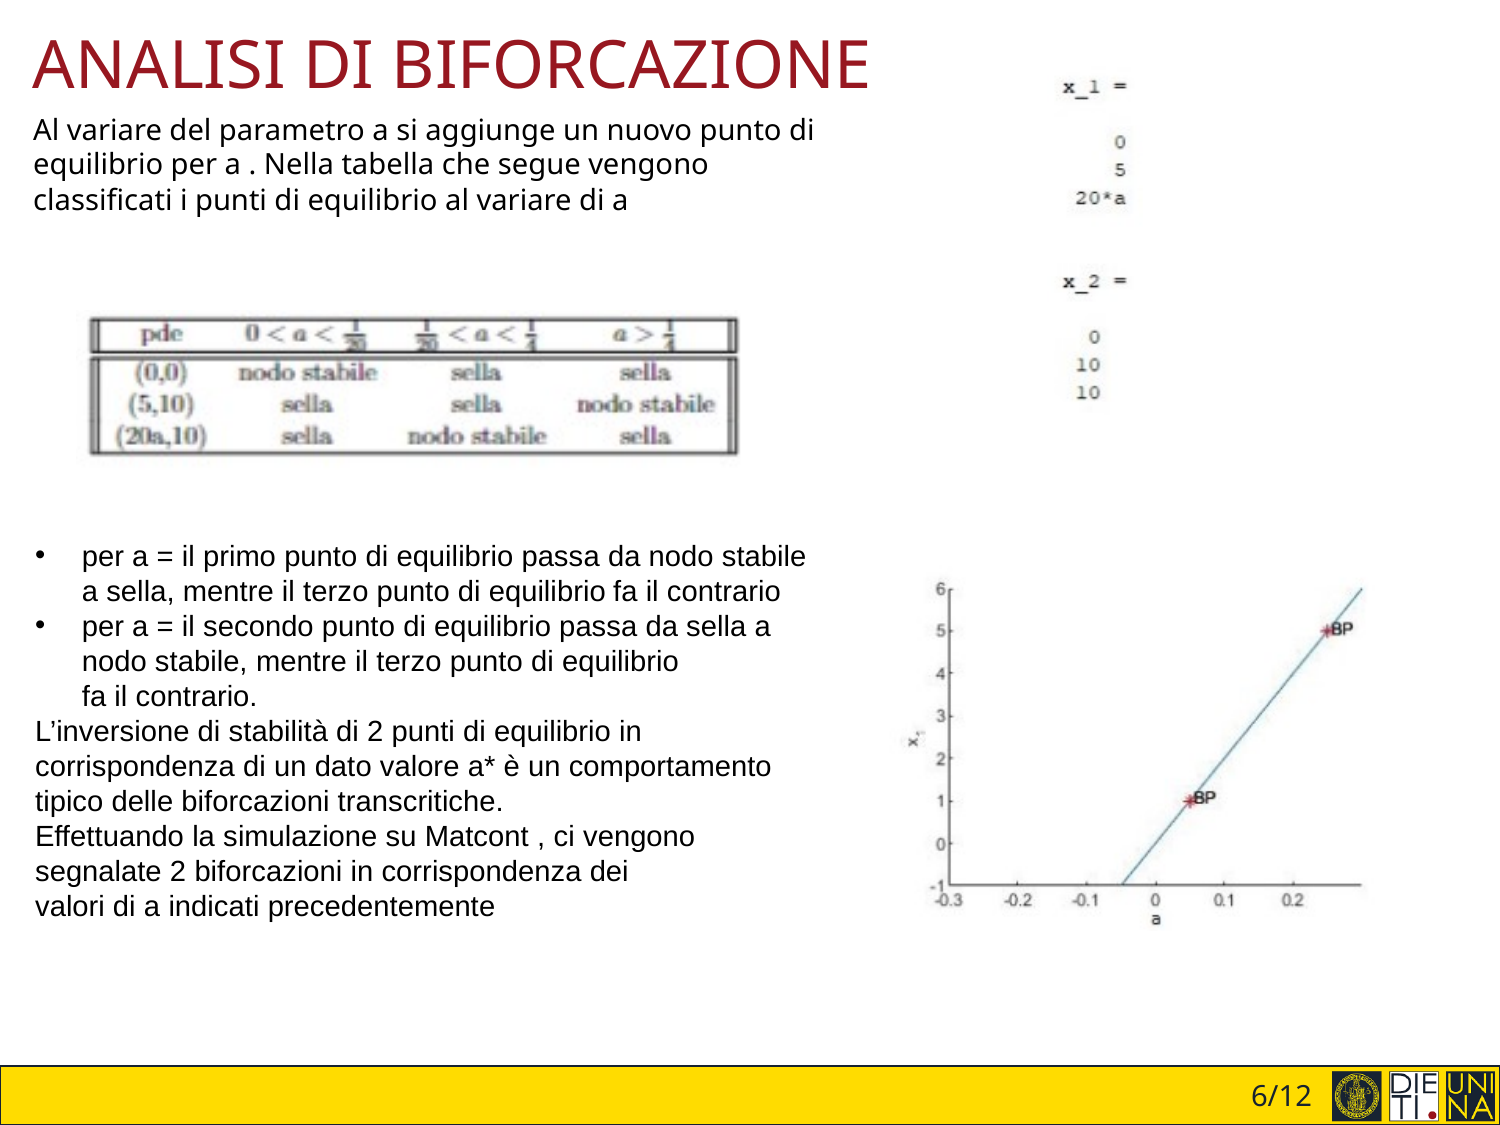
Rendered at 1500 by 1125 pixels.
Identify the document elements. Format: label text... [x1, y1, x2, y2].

picture [1332, 1069, 1495, 1123]
picture [1047, 51, 1157, 427]
text_box 6/12 [1236, 1070, 1328, 1120]
text_box [0, 1066, 1500, 1125]
picture [76, 310, 750, 472]
picture [865, 528, 1414, 931]
text_box ANALISI DI BIFORCAZIONE [18, 14, 1482, 110]
